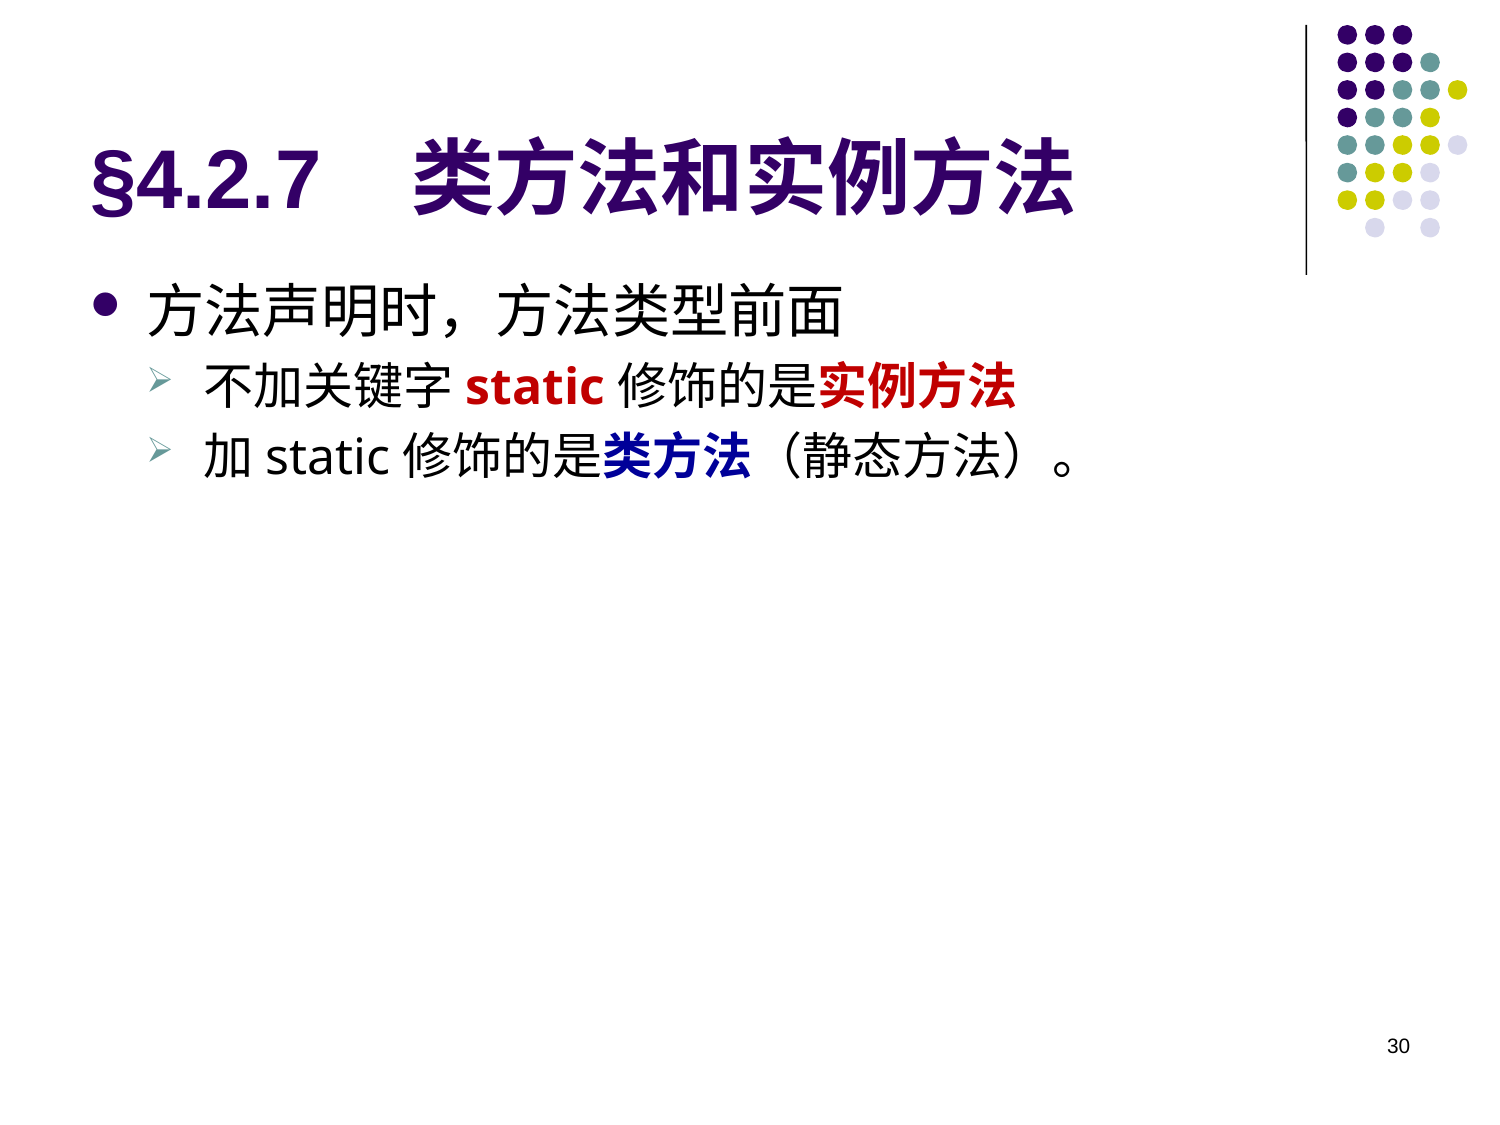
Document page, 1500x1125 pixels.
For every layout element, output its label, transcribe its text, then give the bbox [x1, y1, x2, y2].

slide_number 30 [1074, 1024, 1426, 1101]
list 方法声明时，方法类型前面 不加关键字static修饰的是实例方法 加static修饰的是类方法（静态方法）。 [74, 266, 1426, 1006]
title §4.2.7 类方法和实例方法 [74, 19, 1313, 233]
